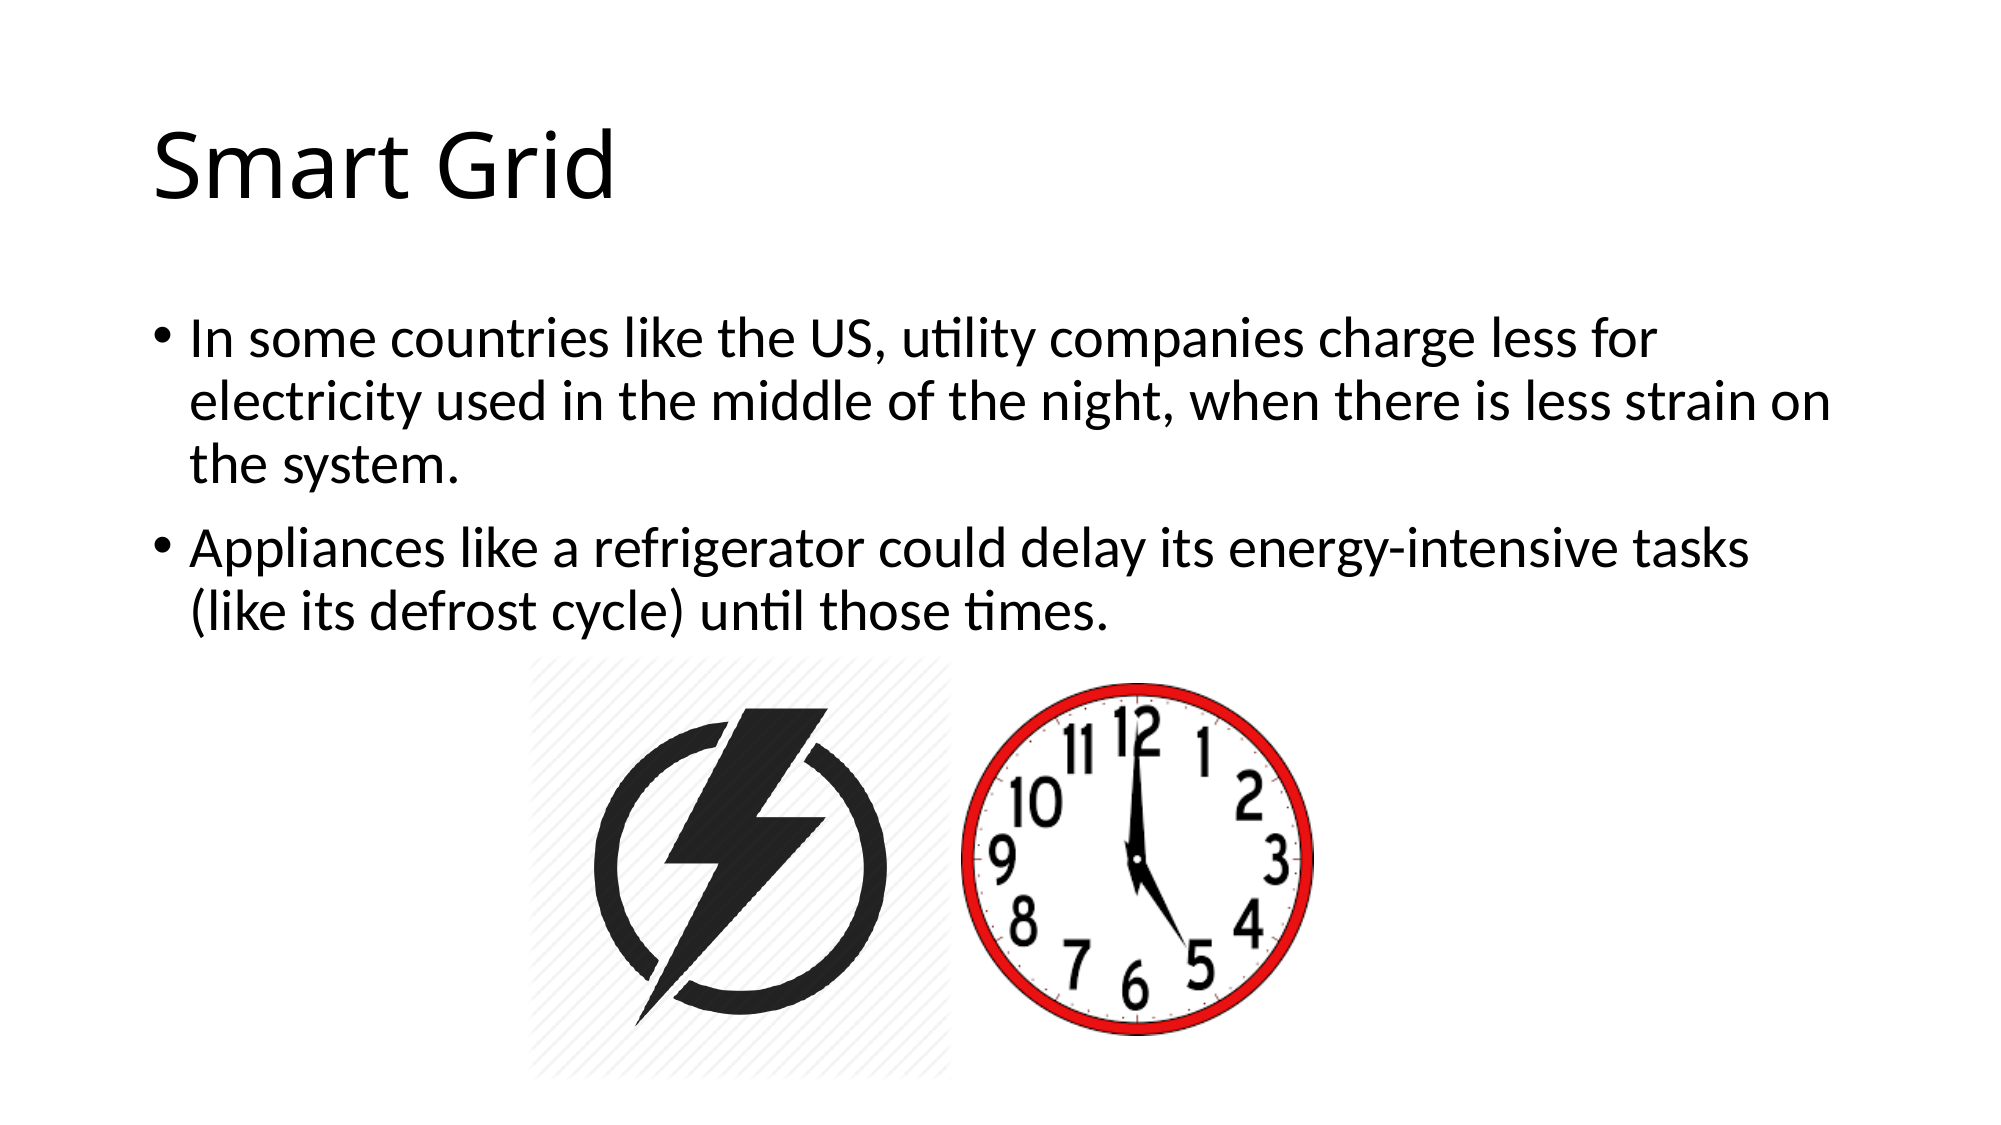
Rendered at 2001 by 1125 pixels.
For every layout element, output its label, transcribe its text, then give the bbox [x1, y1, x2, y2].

picture [961, 683, 1314, 1036]
list In some countries like the US, utility companies charge less for electricity used in the middle of the night, when there is less strain on the system. Appliances like a refrigerator could delay its energy-intensive tasks (like its defrost cycle) until those times. [137, 299, 1863, 1014]
picture [527, 654, 952, 1080]
title Smart Grid [137, 59, 1863, 278]
